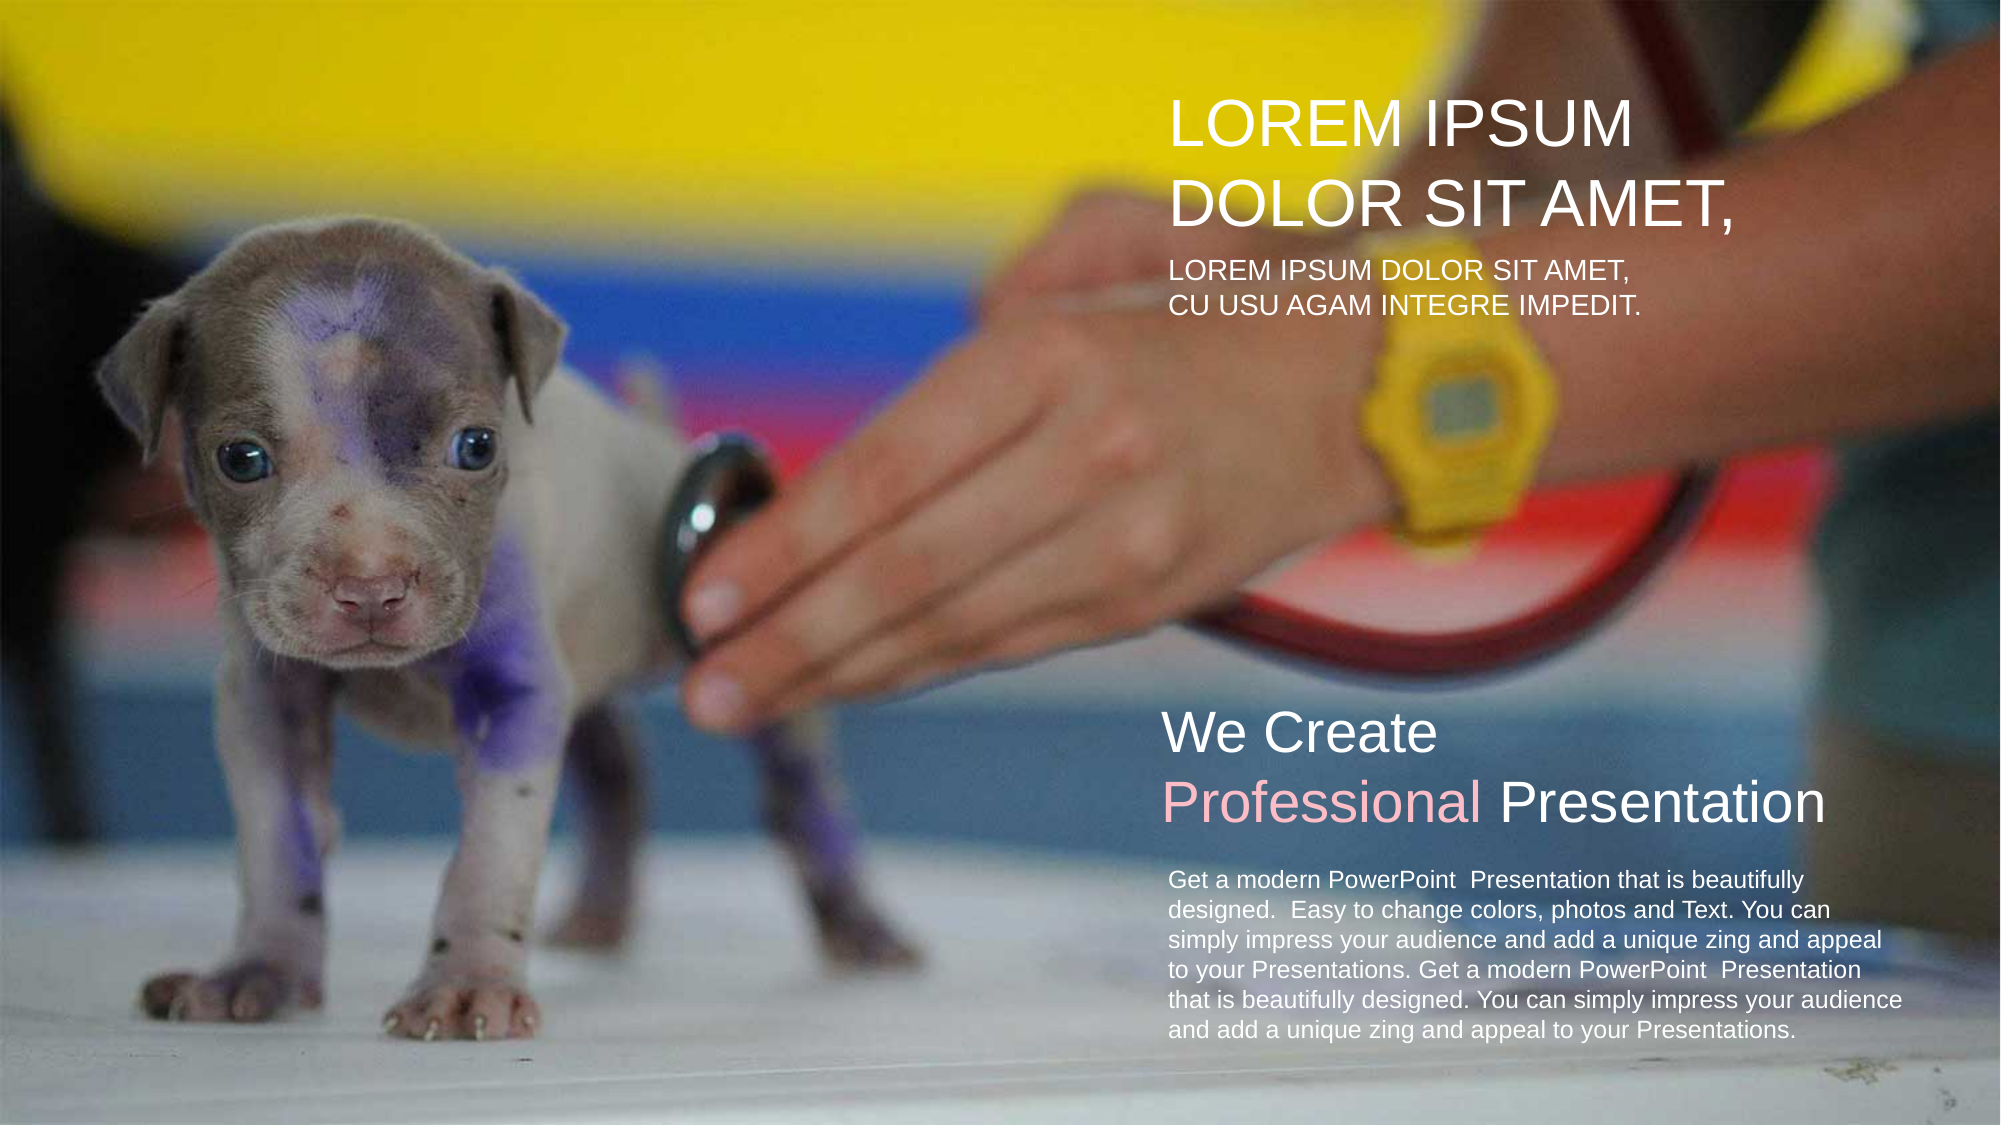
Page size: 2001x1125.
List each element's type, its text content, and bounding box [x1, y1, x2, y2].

picture [0, 0, 2001, 1125]
text_box LOREM IPSUM DOLOR SIT AMET, CU USU AGAM INTEGRE IMPEDIT. [1153, 248, 1761, 329]
text_box LOREM IPSUM DOLOR SIT AMET, [1153, 72, 1761, 248]
text_box We Create Professional Presentation [1153, 694, 1924, 835]
text_box Get a modern PowerPoint Presentation that is beautifully designed. Easy to change colors, photos and Text. You can simply impress your audience and add a unique zing and appeal to your Presentations. Get a modern PowerPoint Presentation that is beautifully designed. You can simply impress your audience and add a unique zing and appeal to your Presentations. [1153, 856, 1924, 1051]
